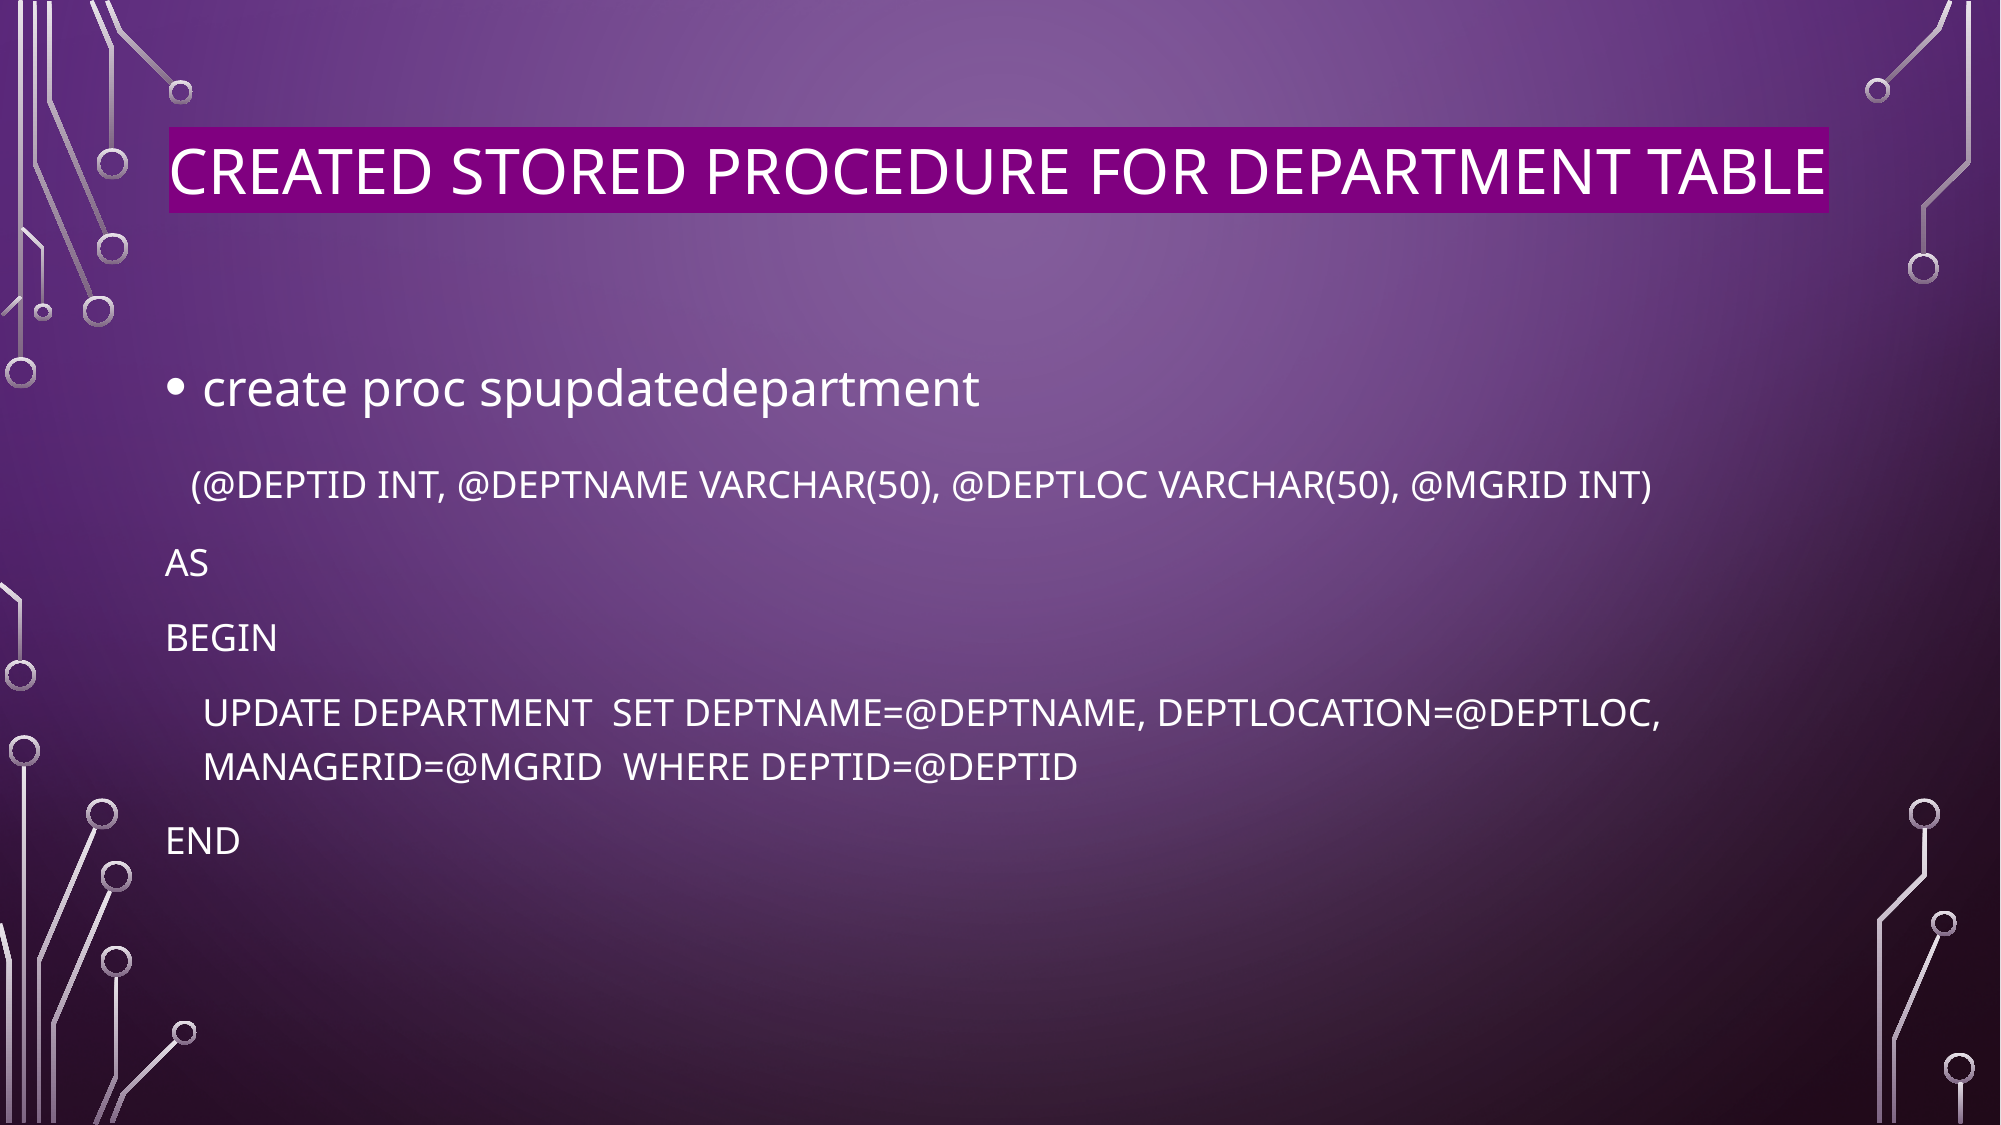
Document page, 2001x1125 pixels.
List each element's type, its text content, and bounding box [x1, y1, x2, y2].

list create proc spupdatedepartment (@DEPTID INT, @DEPTNAME VARCHAR(50), @DEPTLOC VARCHAR(50), @MGRID INT) AS BEGIN UPDATE DEPARTMENT SET DEPTNAME=@DEPTNAME, DEPTLOCATION=@DEPTLOC, MANAGERID=@MGRID WHERE DEPTID=@DEPTID END [149, 336, 1849, 1001]
title Created stored procedure for department table [149, 99, 1849, 249]
